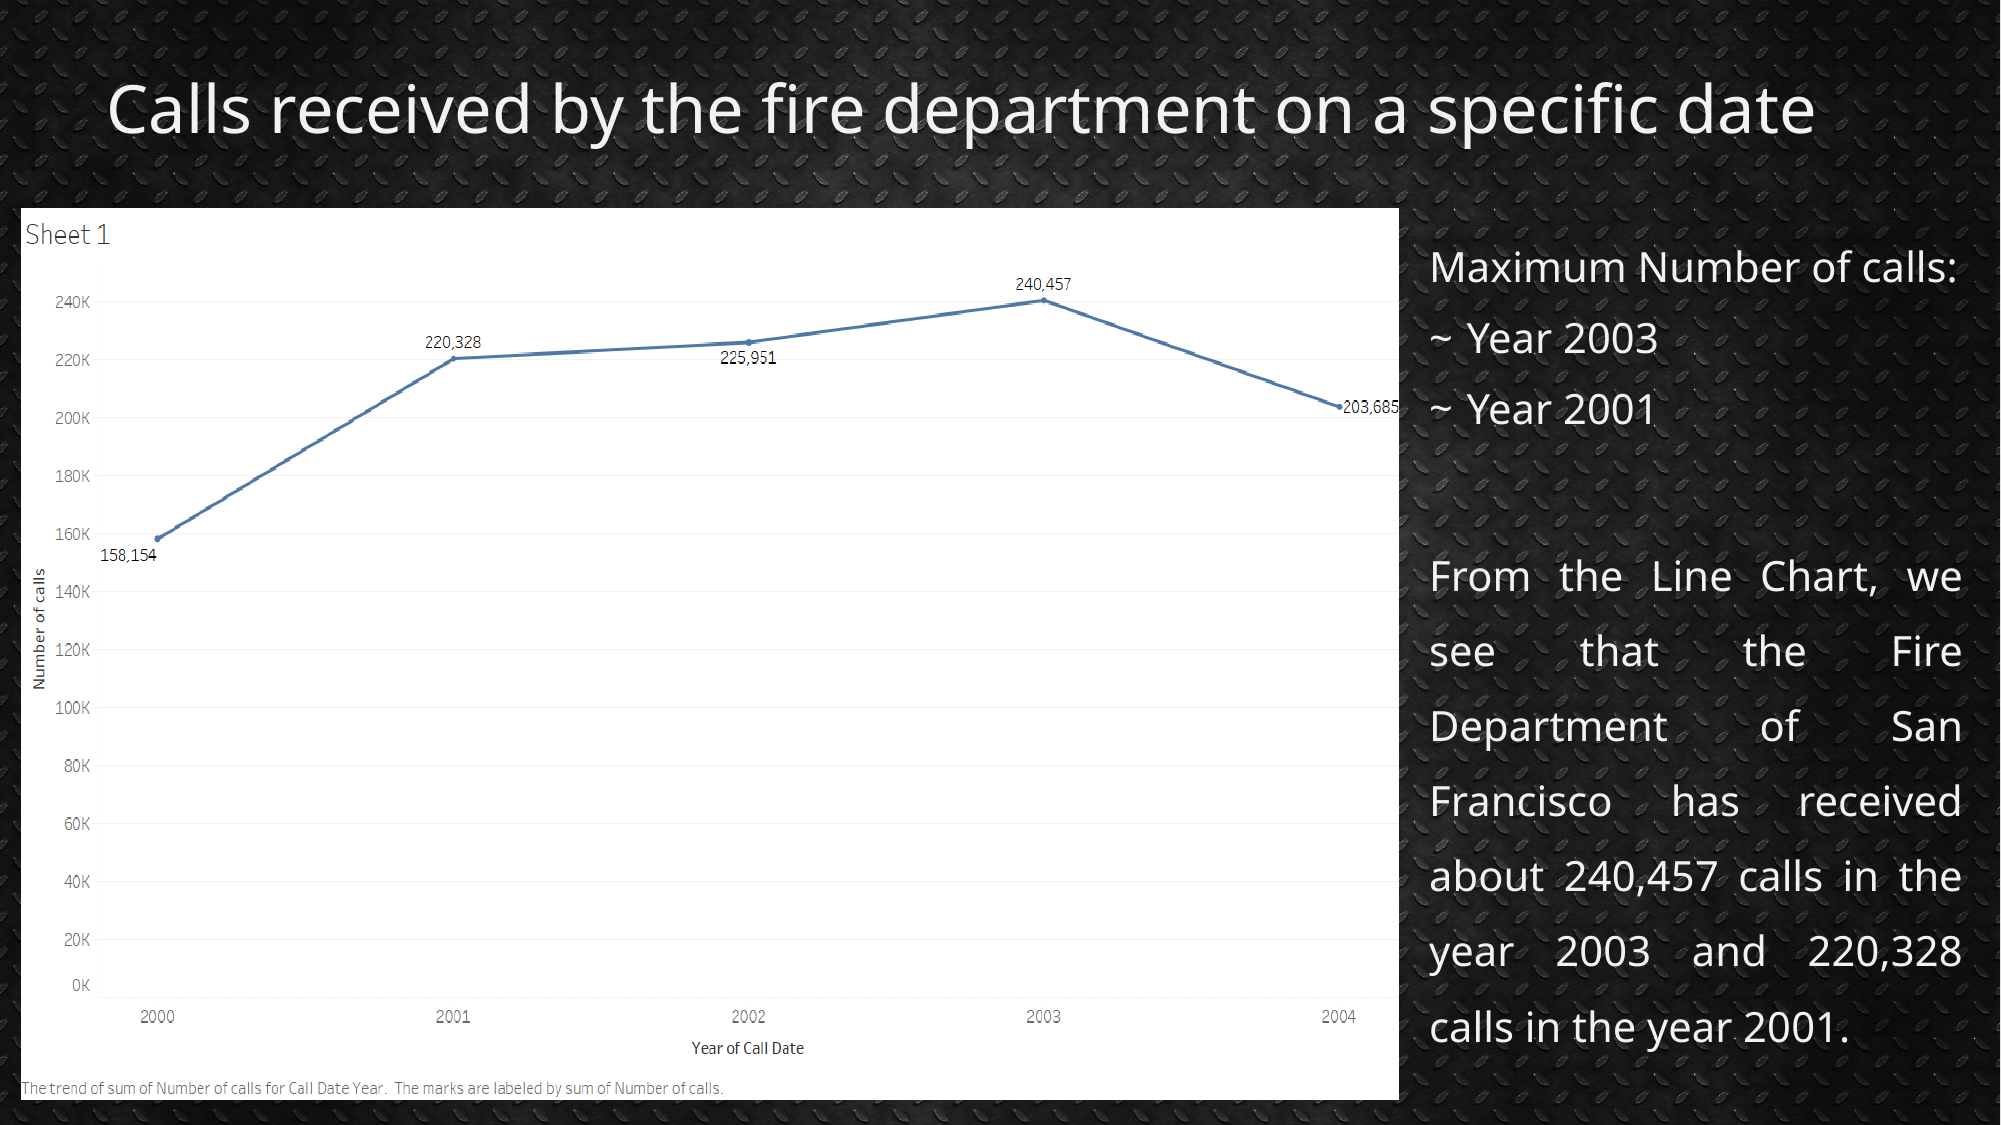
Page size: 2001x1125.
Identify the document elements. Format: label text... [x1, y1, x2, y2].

picture [0, 0, 2001, 1125]
list Maximum Number of calls: Year 2003 Year 2001 From the Line Chart, we see that the Fire Department of San Francisco has received about 240,457 calls in the year 2003 and 220,328 calls in the year 2001. [1414, 208, 1979, 1100]
title Calls received by the fire department on a specific date [21, 15, 1904, 209]
